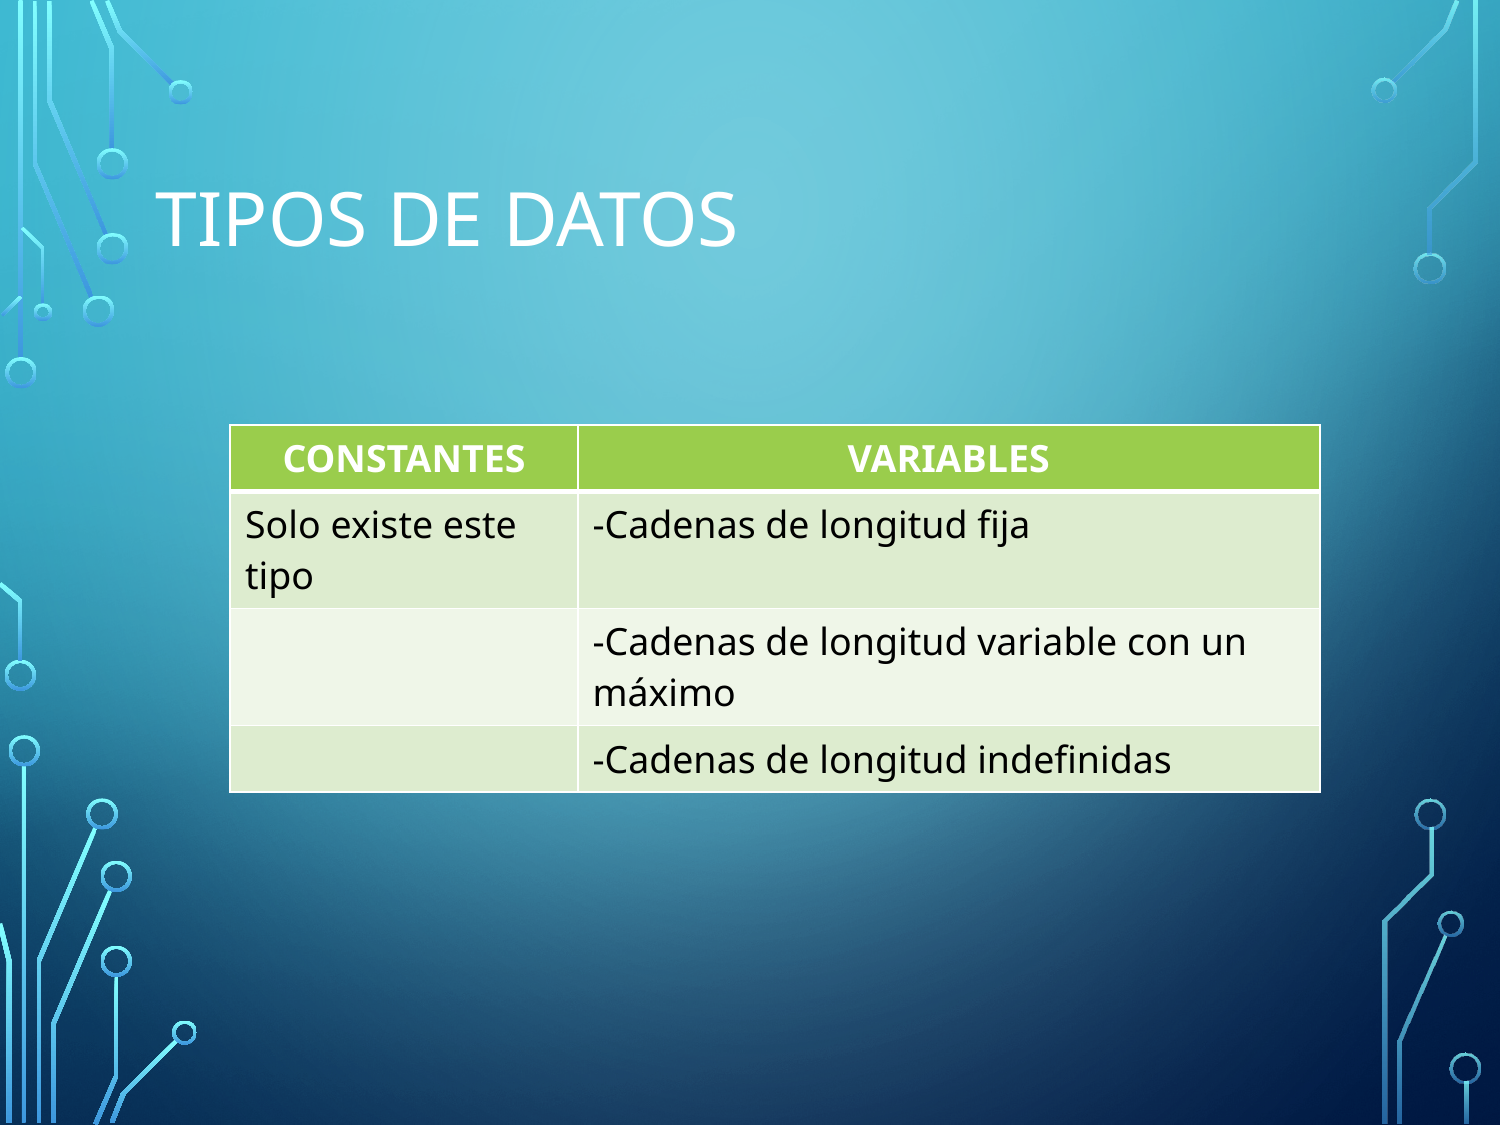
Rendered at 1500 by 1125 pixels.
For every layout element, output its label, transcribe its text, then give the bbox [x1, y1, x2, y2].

table_cell -Cadenas de longitud variable con un máximo [579, 609, 1319, 725]
list [140, 369, 1360, 950]
table_cell -Cadenas de longitud fija [579, 494, 1319, 608]
table_cell -Cadenas de longitud indefinidas [579, 726, 1319, 791]
title Tipos de datos [140, 101, 1360, 344]
table_header CONSTANTES [231, 426, 577, 489]
table_cell [231, 609, 577, 725]
table_cell Solo existe este tipo [231, 494, 577, 608]
table_cell [231, 726, 577, 791]
table_header VARIABLES [579, 426, 1319, 489]
